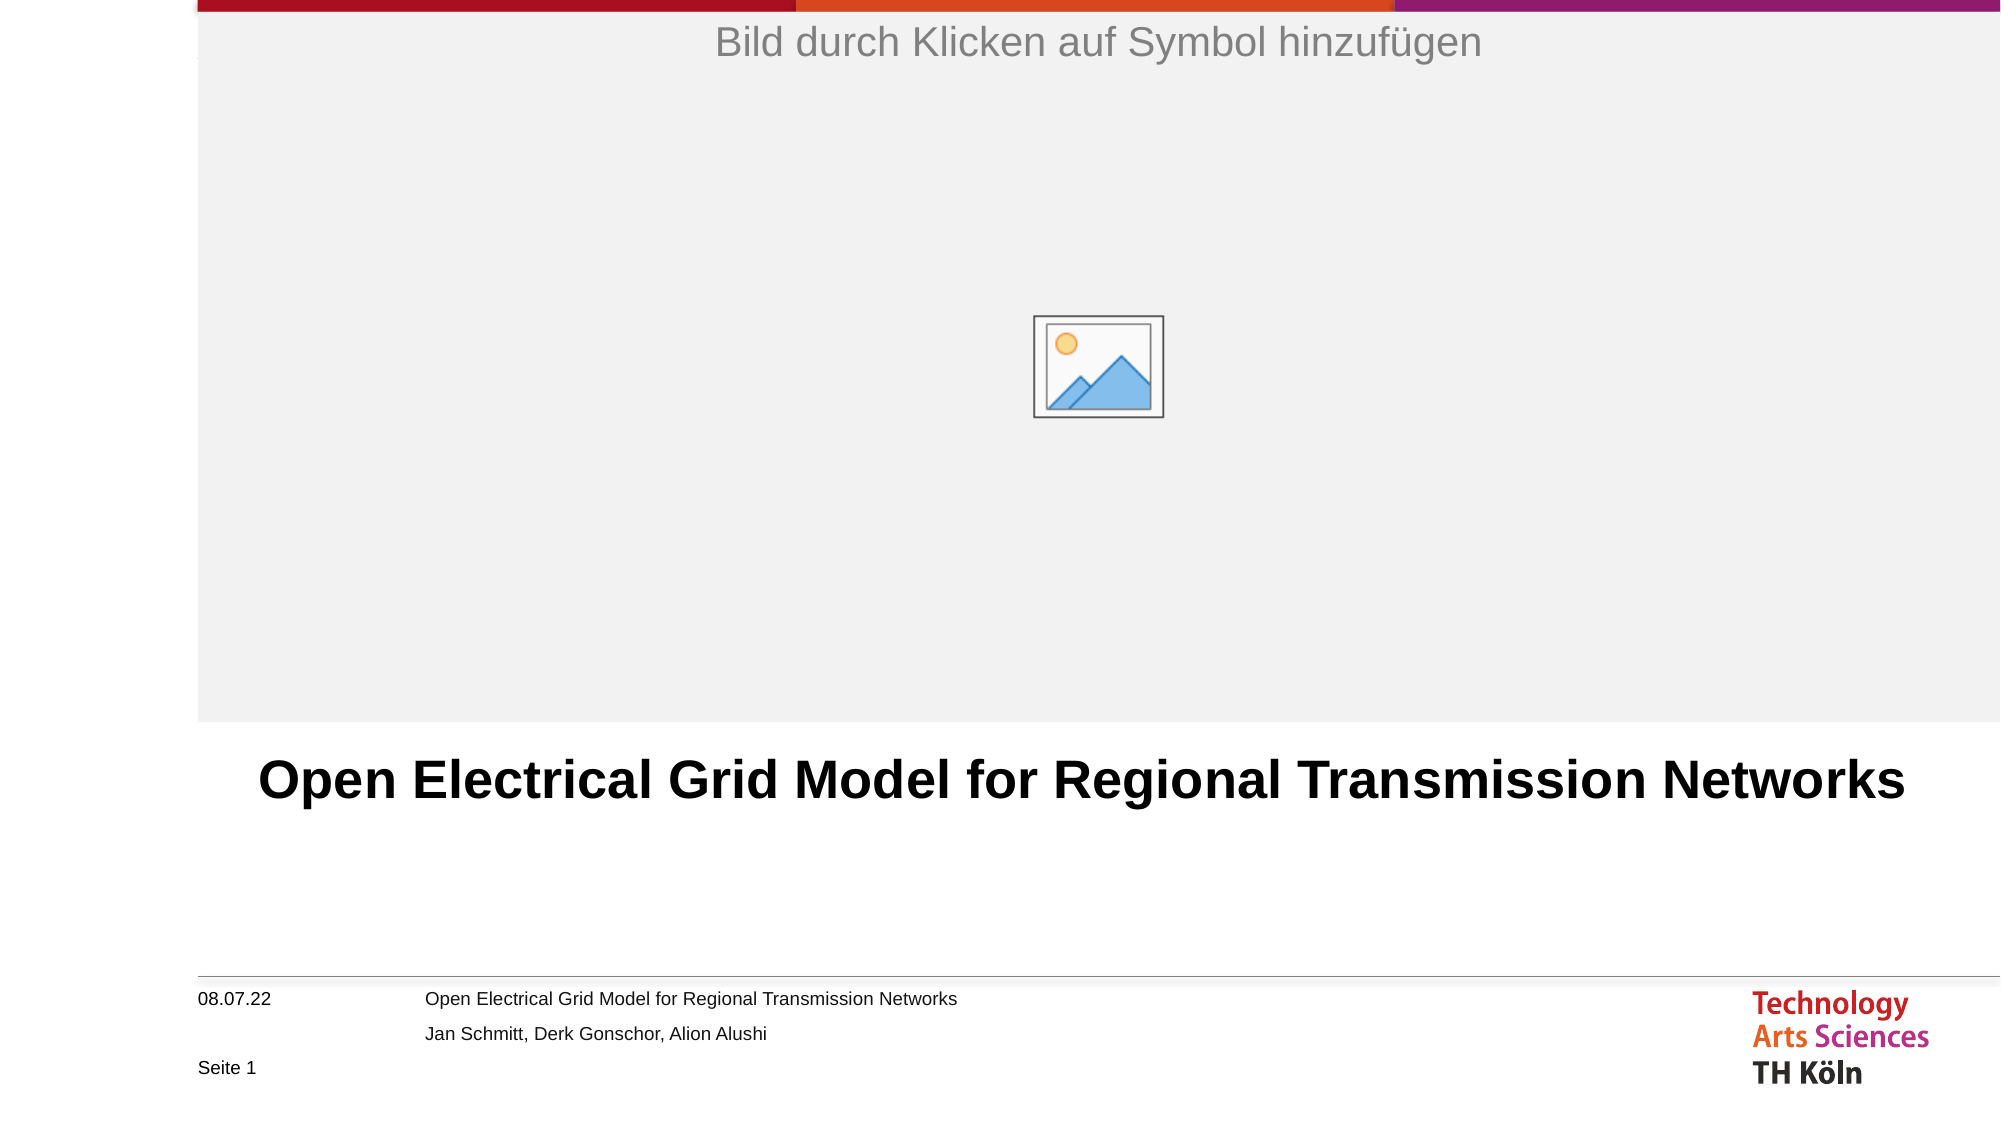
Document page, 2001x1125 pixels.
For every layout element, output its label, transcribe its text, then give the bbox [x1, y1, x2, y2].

title Open Electrical Grid Model for Regional Transmission Networks [197, 744, 1970, 861]
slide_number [197, 986, 411, 1016]
picture [197, 11, 2000, 723]
slide_number Seite 1 [197, 1043, 411, 1079]
